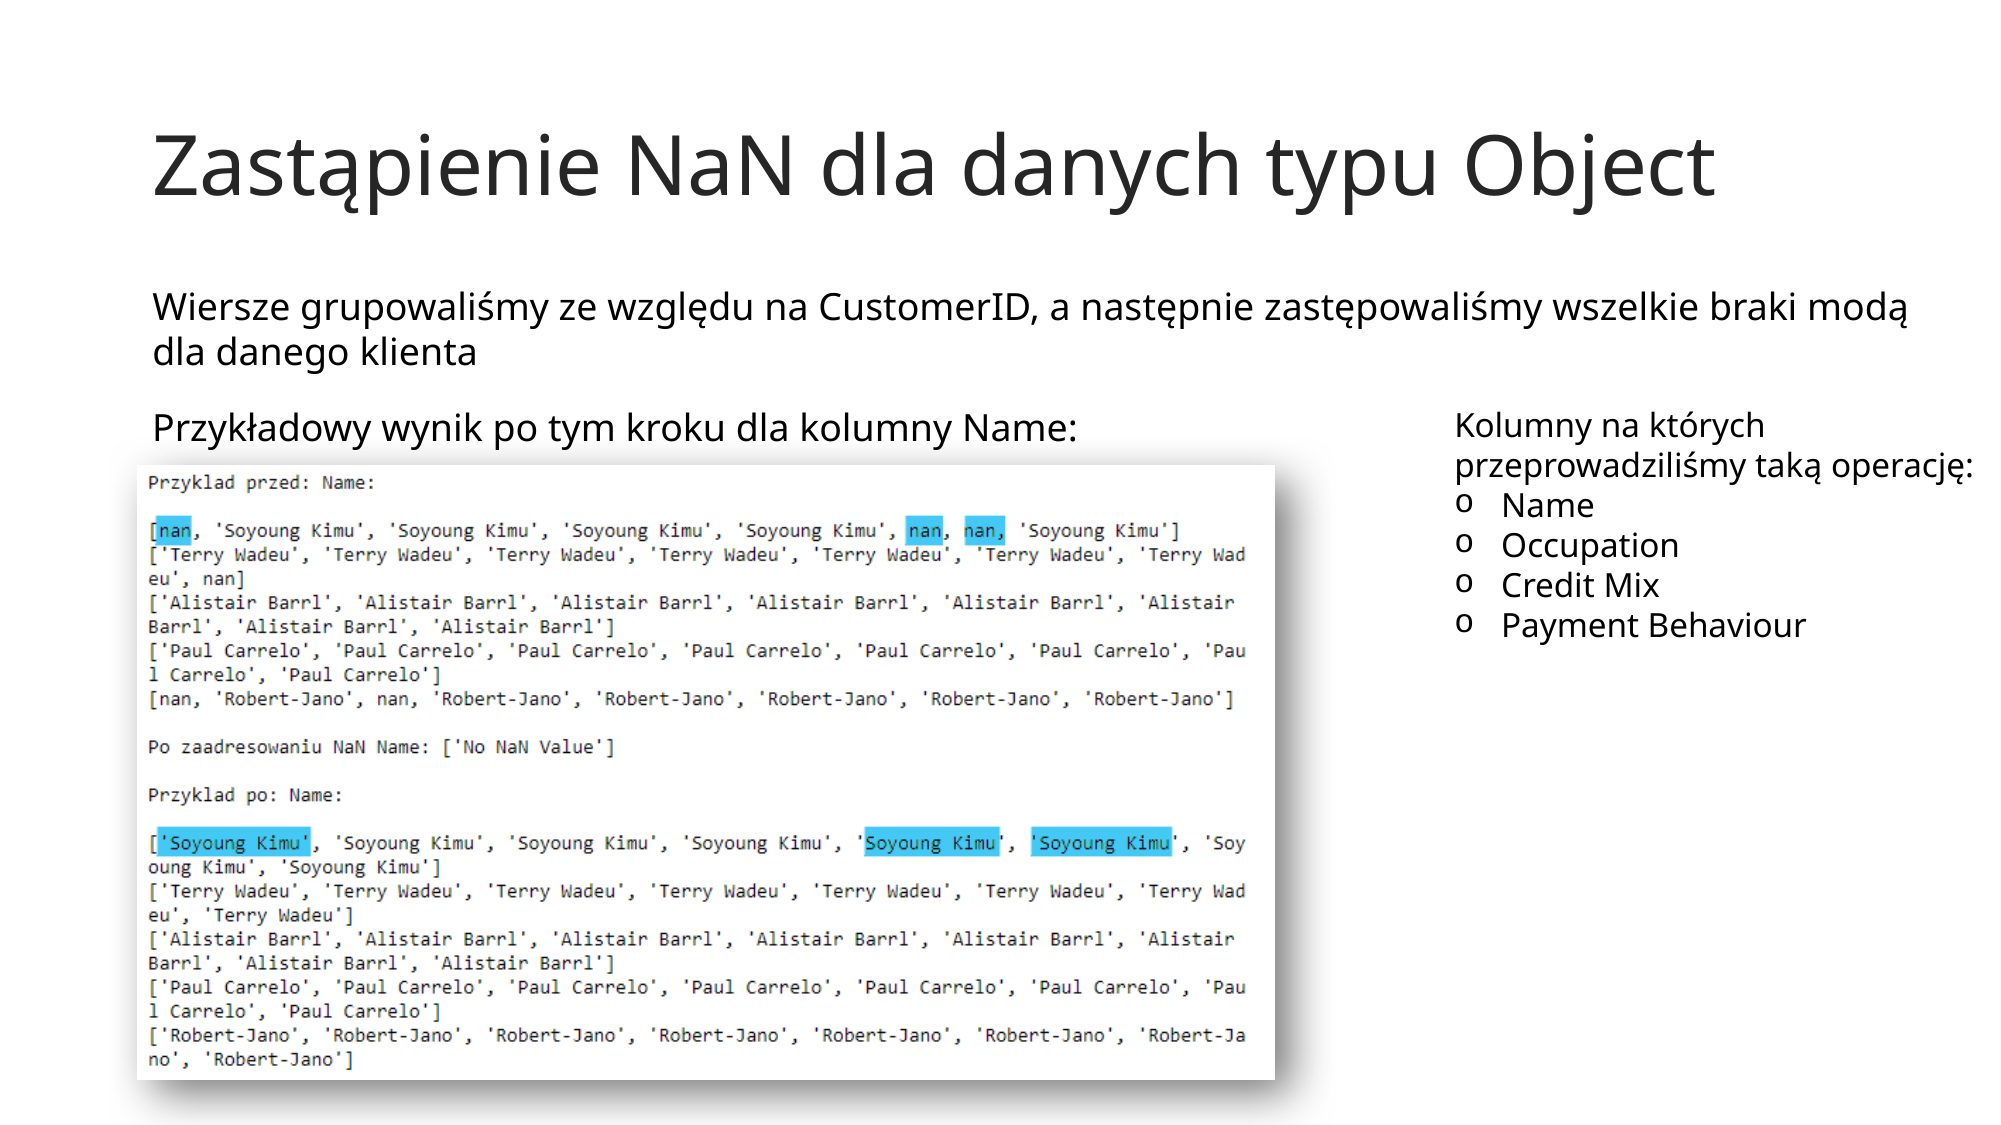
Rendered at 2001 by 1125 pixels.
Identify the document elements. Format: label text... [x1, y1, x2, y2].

title Zastąpienie NaN dla danych typu Object [137, 59, 1863, 275]
picture [137, 465, 1275, 1080]
text_box Wiersze grupowaliśmy ze względu na CustomerID, a następnie zastępowaliśmy wszelkie braki modą dla danego klienta [137, 275, 1946, 381]
text_box Przykładowy wynik po tym kroku dla kolumny Name: [137, 396, 1439, 457]
text_box Kolumny na których przeprowadziliśmy taką operację: Name Occupation Credit Mix Payment Behaviour [1439, 396, 2000, 651]
